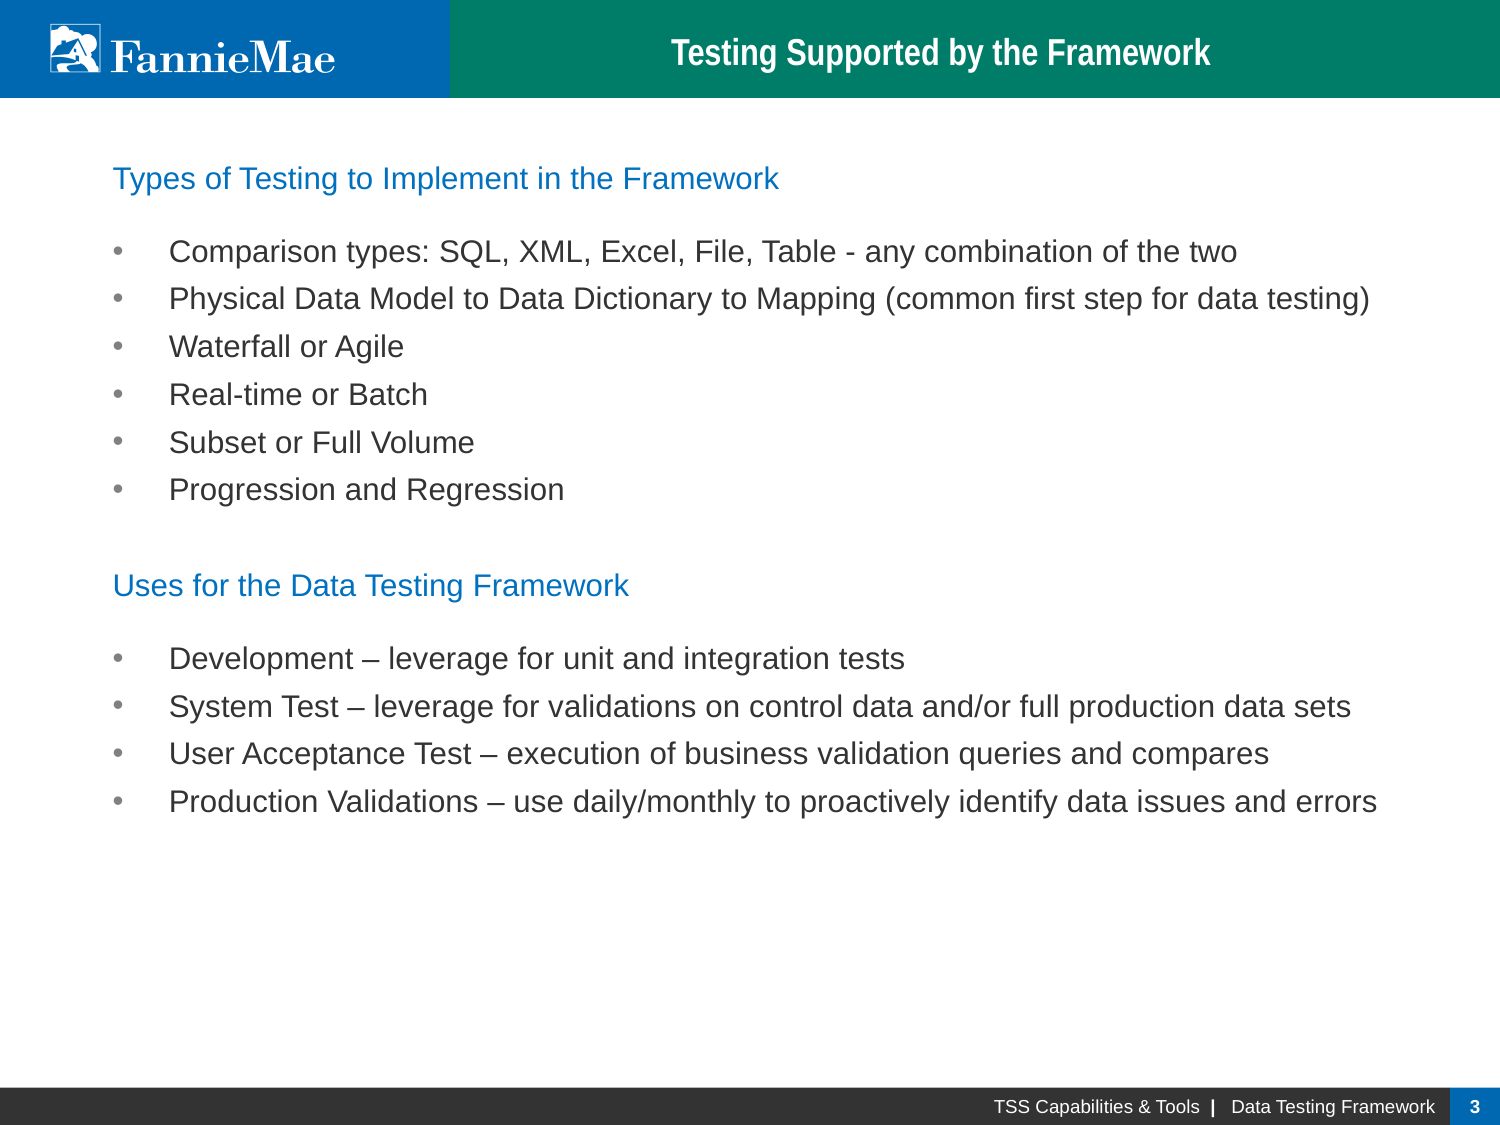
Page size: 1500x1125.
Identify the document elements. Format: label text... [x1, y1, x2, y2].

picture [0, 0, 1500, 98]
list Types of Testing to Implement in the Framework Comparison types: SQL, XML, Excel, File, Table - any combination of the two Physical Data Model to Data Dictionary to Mapping (common first step for data testing) Waterfall or Agile Real-time or Batch Subset or Full Volume Progression and Regression Uses for the Data Testing Framework Development – leverage for unit and integration tests System Test – leverage for validations on control data and/or full production data sets User Acceptance Test – execution of business validation queries and compares Production Validations – use daily/monthly to proactively identify data issues and errors [112, 154, 1397, 1054]
text_box Testing Supported by the Framework [656, 20, 1500, 80]
